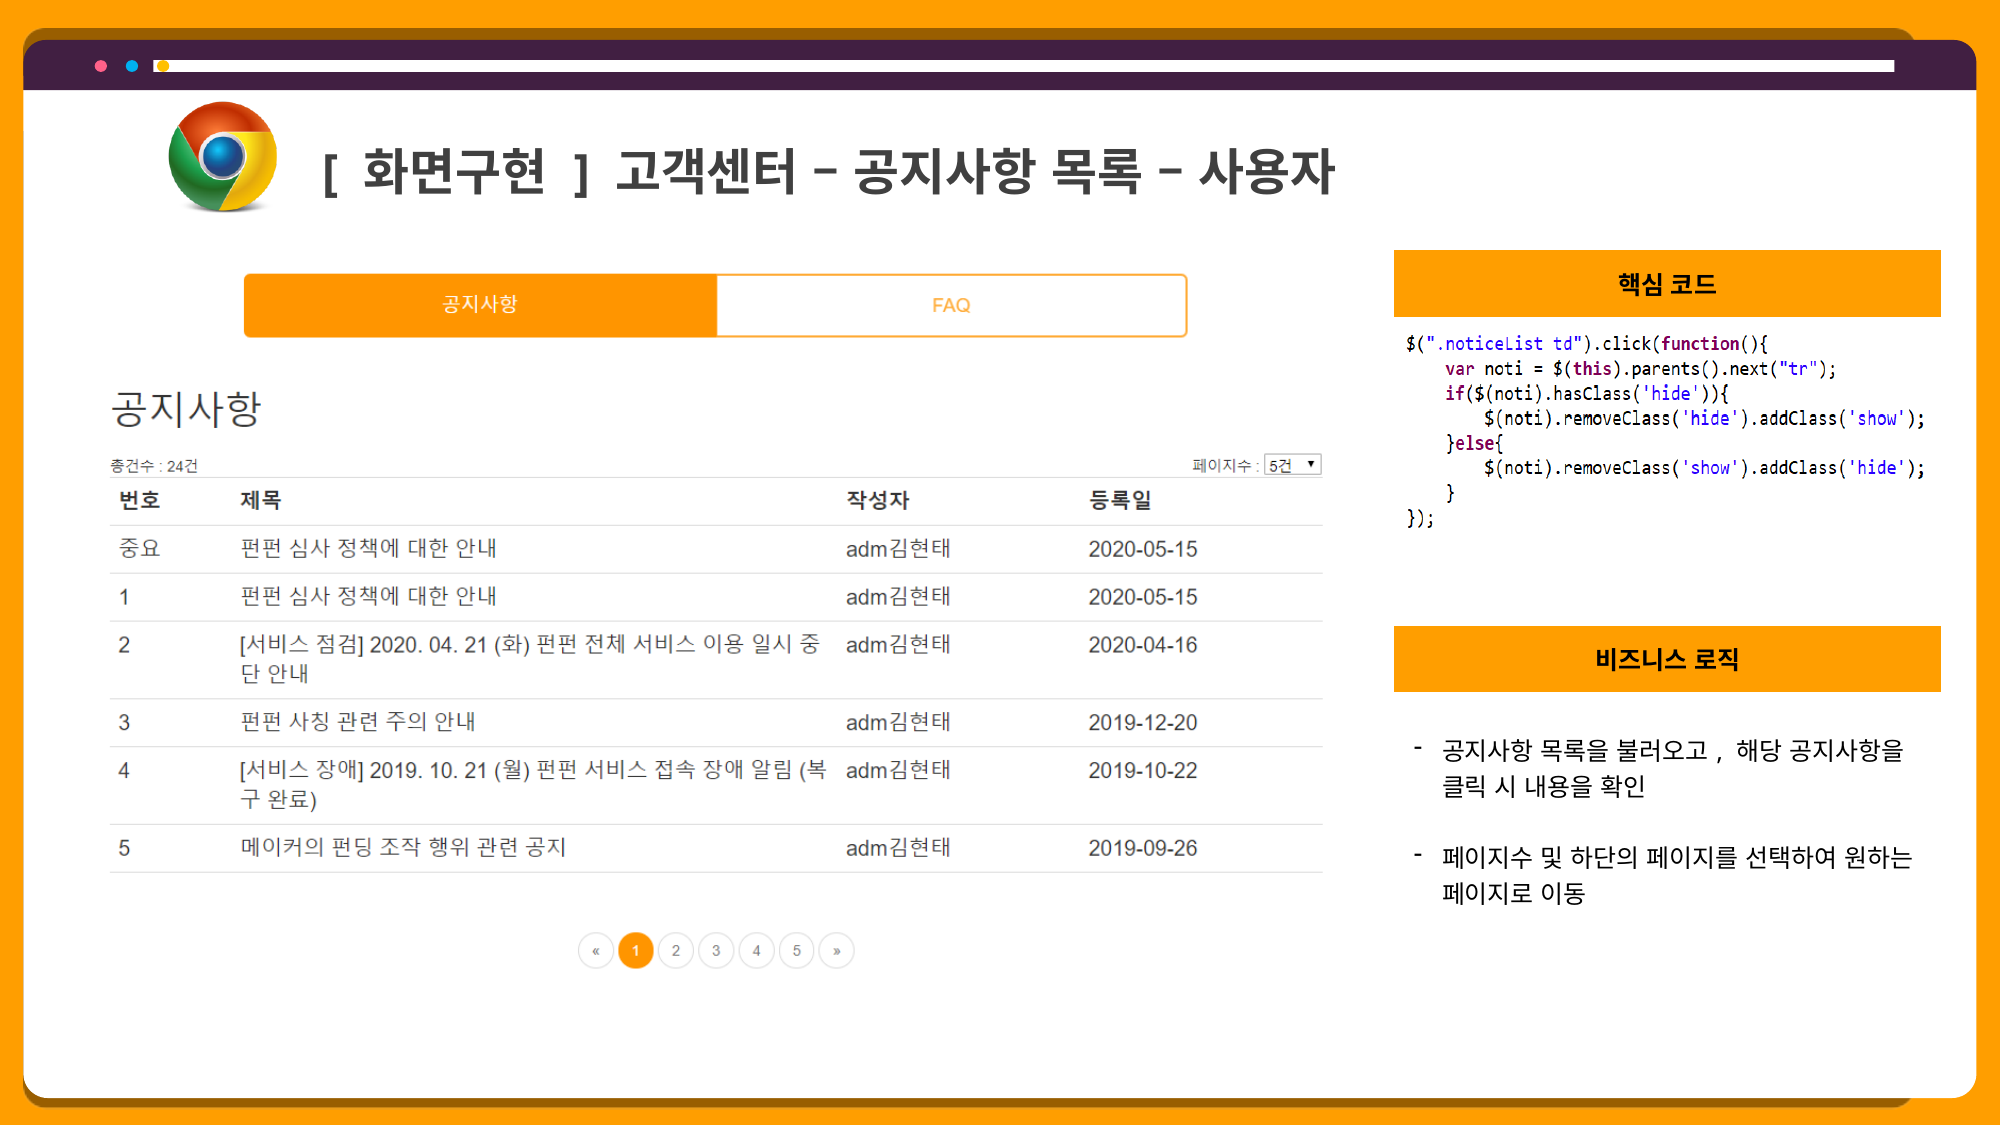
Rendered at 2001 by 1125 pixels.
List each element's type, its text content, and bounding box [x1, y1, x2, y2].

picture [78, 262, 1360, 1009]
text_box [22, 38, 1978, 92]
table_header 비즈니스 로직 [1394, 626, 1941, 692]
table_header 핵심 코드 [1394, 250, 1941, 317]
text_box [ 화면구현 ] 고객센터 – 공지사항 목록 – 사용자 [306, 102, 1925, 208]
text_box [152, 59, 159, 73]
text_box [93, 59, 109, 73]
text_box [167, 59, 1896, 73]
text_box [124, 59, 140, 73]
table_cell 공지사항 목록을 불러오고, 해당 공지사항을 클릭 시 내용을 확인 페이지수 및 하단의 페이지를 선택하여 원하는 페이지로 이동 [1394, 692, 1941, 950]
picture [163, 96, 282, 216]
text_box [155, 59, 171, 73]
table_cell $(“.noticeList td”).click(function(){ if($(this }; [1394, 317, 1941, 553]
picture [1400, 327, 1932, 537]
text_box [22, 92, 1978, 1100]
